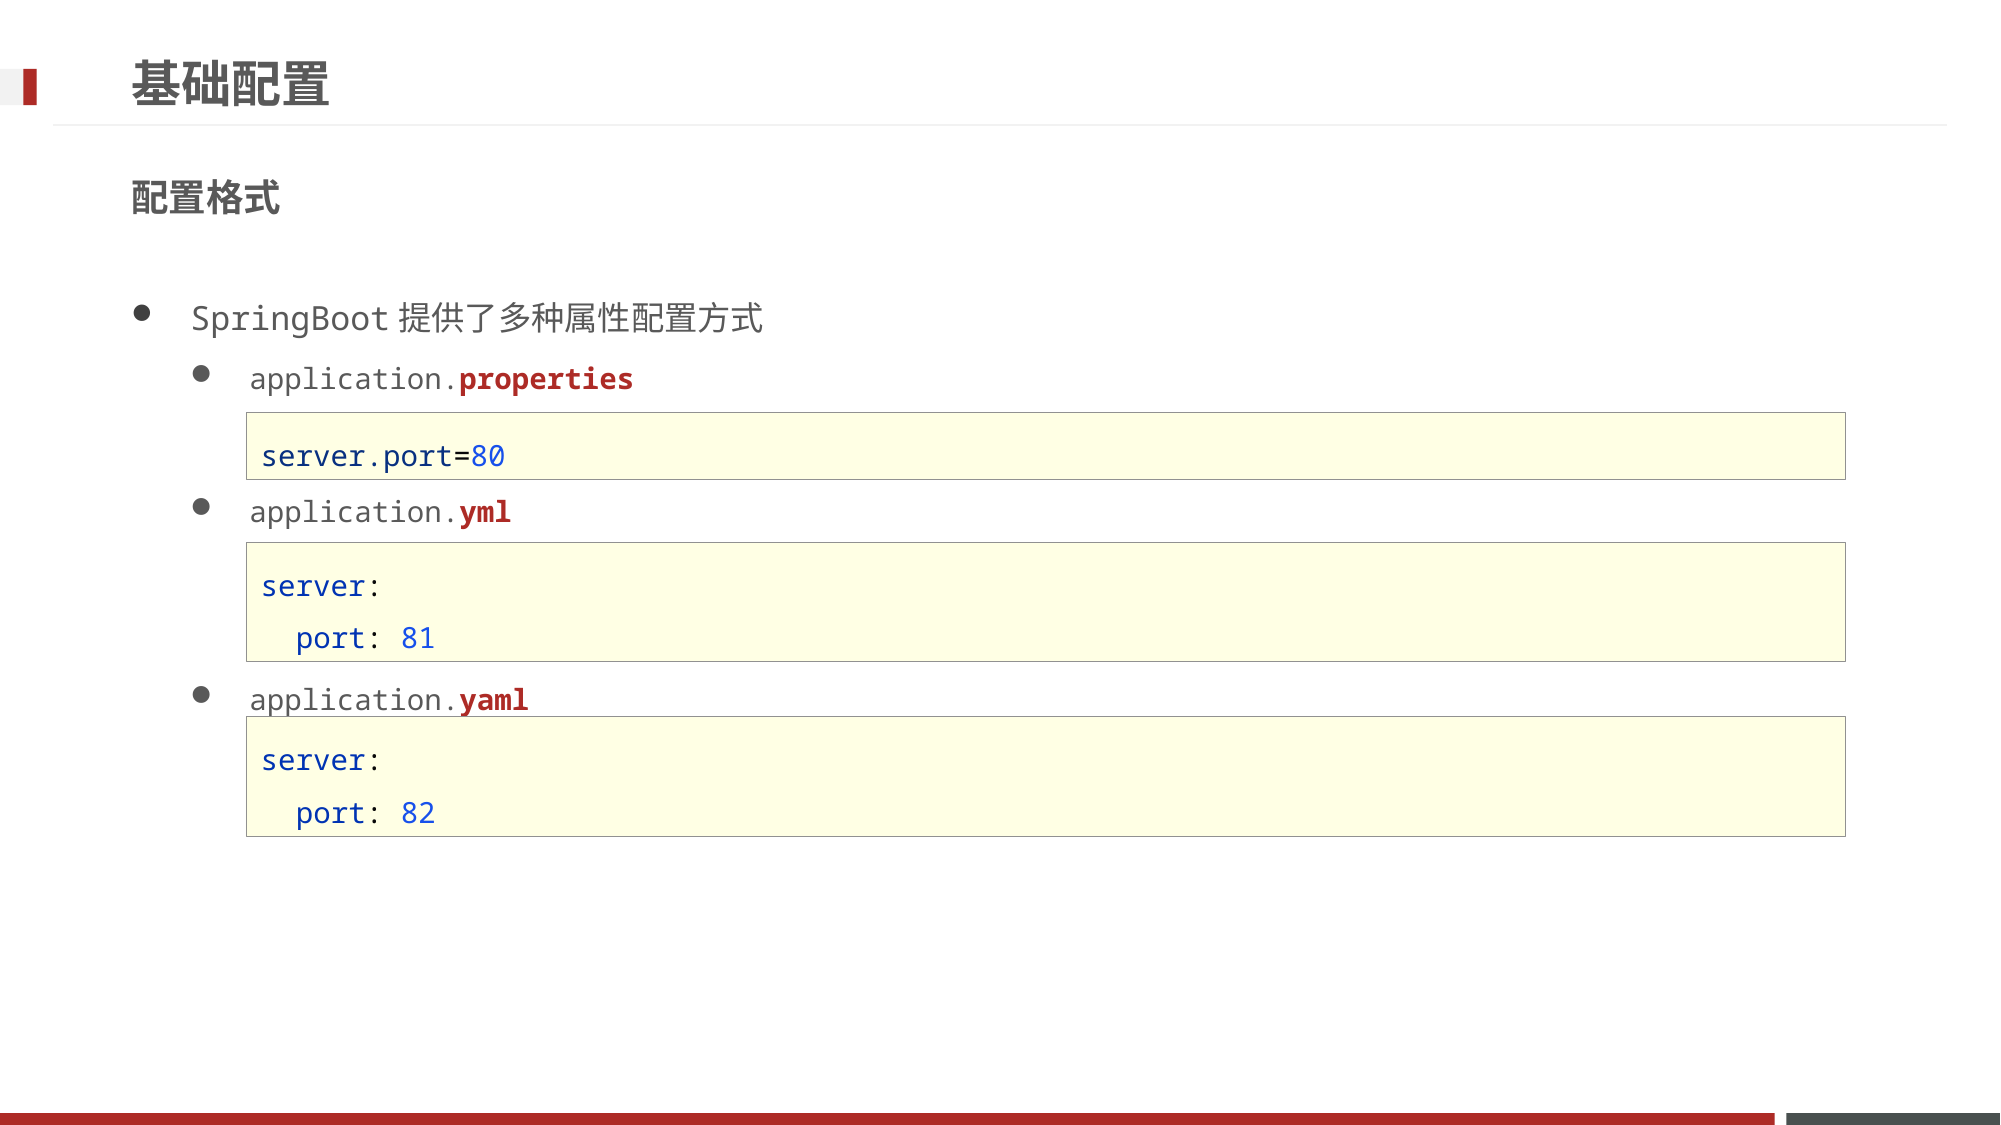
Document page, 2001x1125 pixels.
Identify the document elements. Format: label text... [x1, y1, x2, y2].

list 配置格式 [116, 154, 1880, 239]
text_box server: port: 81 [245, 542, 1845, 662]
title 基础配置 [116, 40, 1556, 125]
text_box server: port: 82 [245, 716, 1845, 837]
list SpringBoot提供了多种属性配置方式 application.properties application.yml application.yaml [116, 270, 1880, 963]
text_box server.port=80 [245, 412, 1845, 480]
